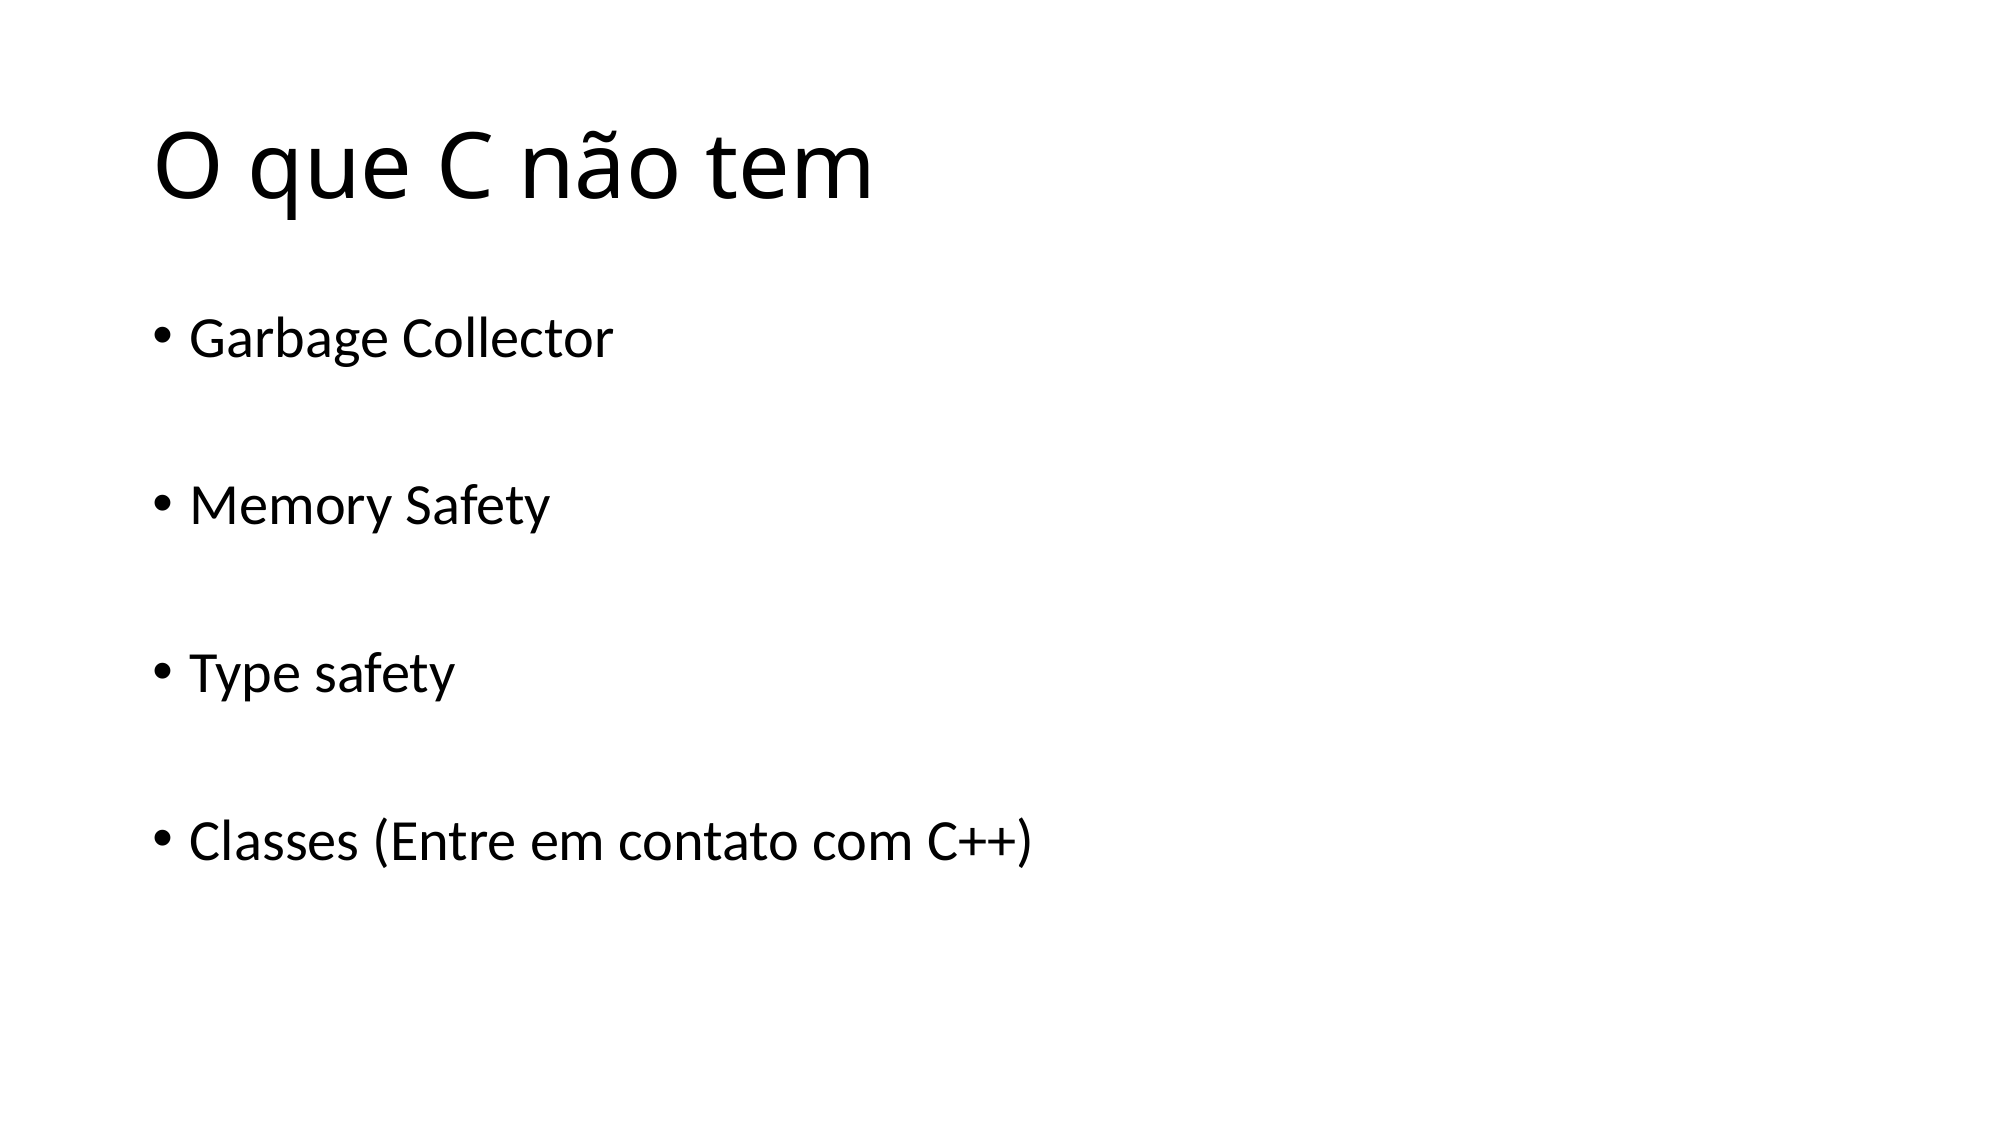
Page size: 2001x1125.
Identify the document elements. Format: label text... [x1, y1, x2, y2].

title O que C não tem [137, 59, 1863, 278]
list Garbage Collector Memory Safety Type safety Classes (Entre em contato com C++) [137, 299, 1863, 1014]
